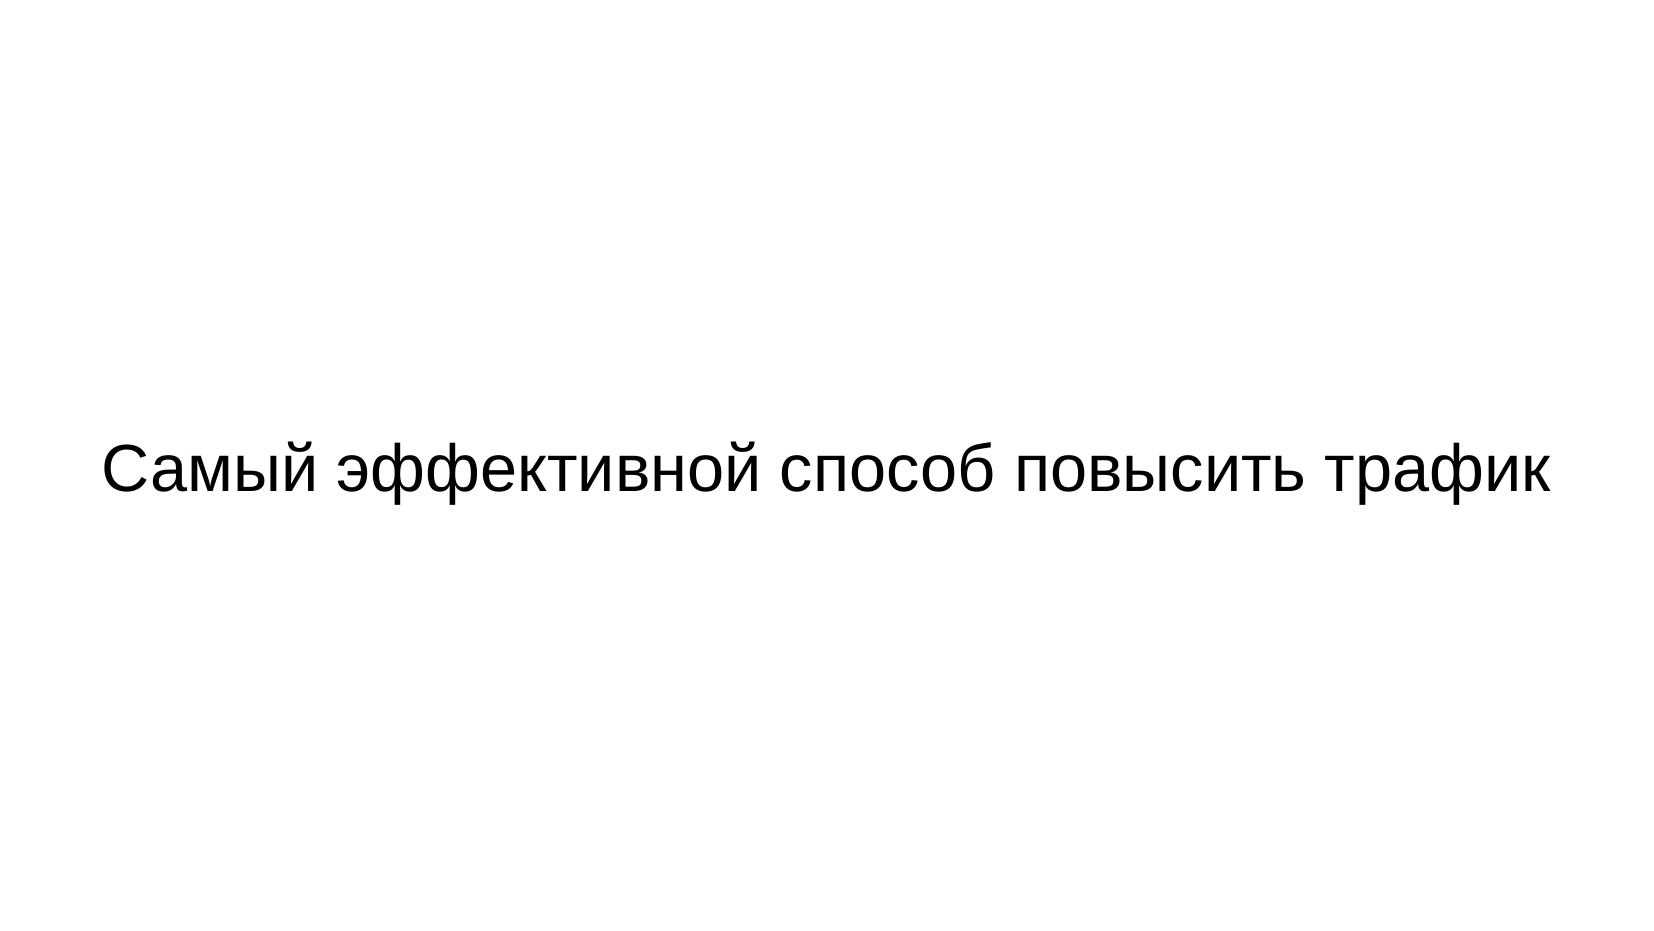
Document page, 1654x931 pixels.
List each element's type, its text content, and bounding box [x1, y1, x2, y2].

title Самый эффективной способ повысить трафик [82, 387, 1571, 543]
